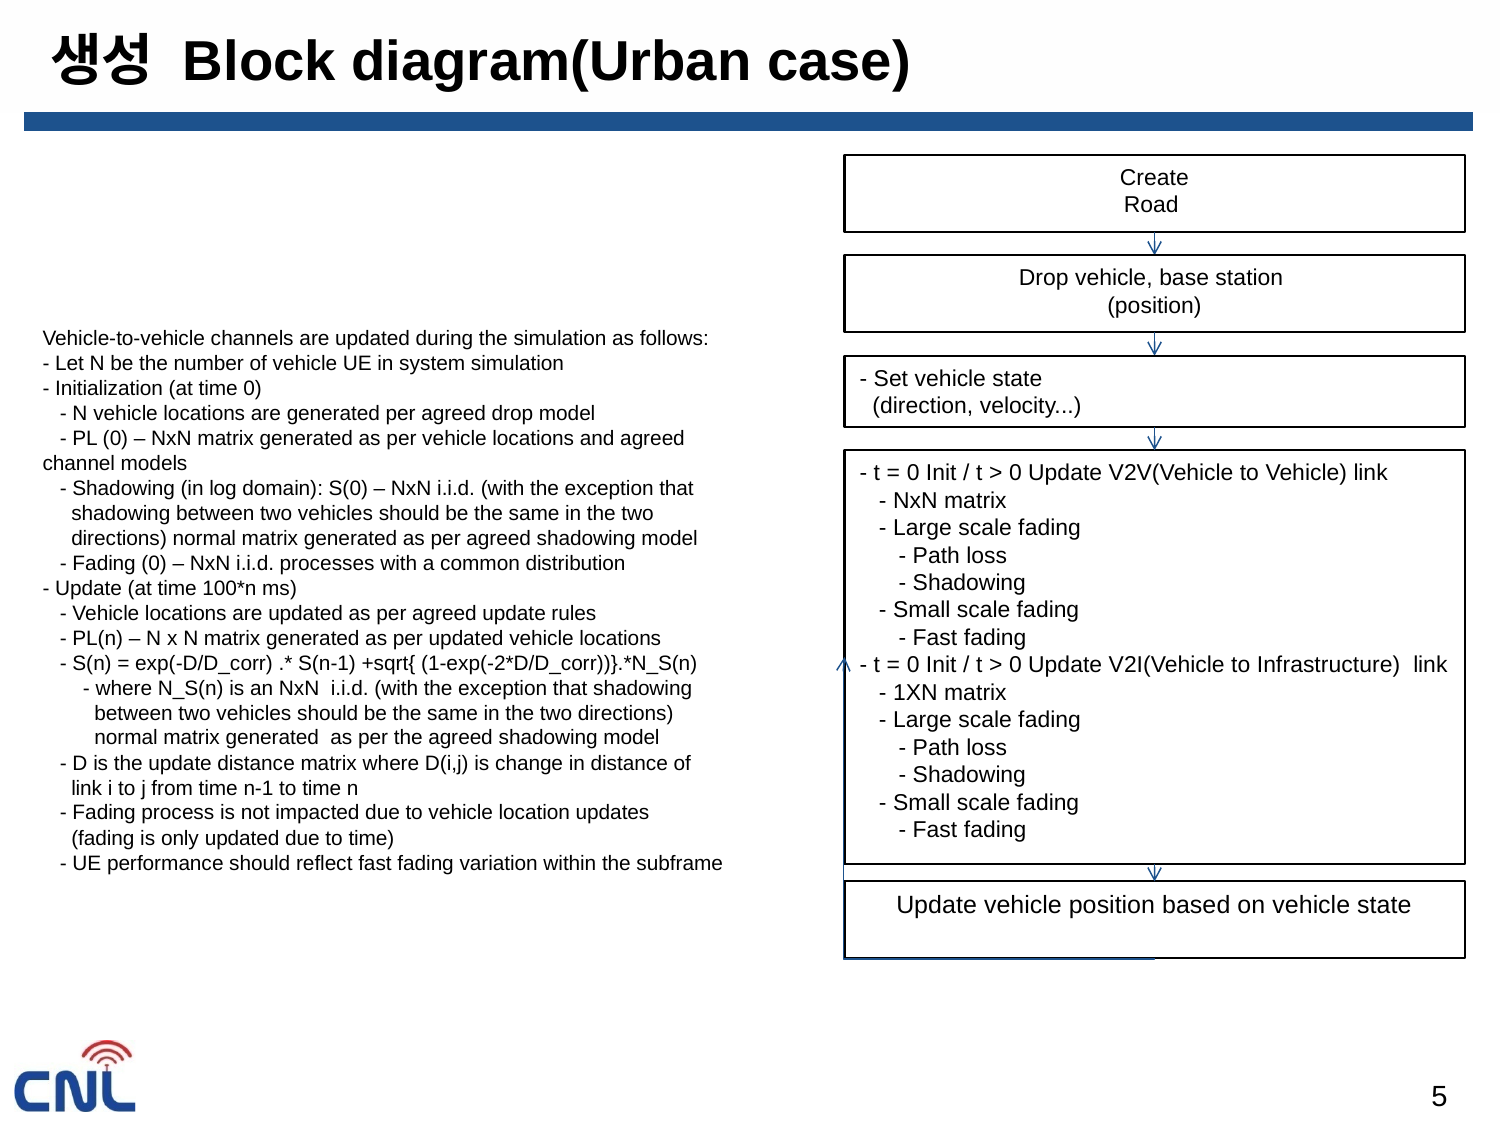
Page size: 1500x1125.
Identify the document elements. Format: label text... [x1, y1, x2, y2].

text_box Create Road [844, 154, 1465, 232]
text_box Drop vehicle, base station (position) [844, 255, 1465, 333]
title 생성 Block diagram(Urban case) [35, 1, 1461, 114]
text_box Update vehicle position based on vehicle state [1155, 881, 1465, 959]
text_box Vehicle-to-vehicle channels are updated during the simulation as follows: - Let N be the number of vehicle UE in system simulation - Initialization (at time 0) - N vehicle locations are generated per agreed drop model - PL (0) – NxN matrix generated as per vehicle locations and agreed channel models - Shadowing (in log domain): S(0) – NxN i.i.d. (with the exception that shadowing between two vehicles should be the same in the two directions) normal matrix generated as per agreed shadowing model - Fading (0) – NxN i.i.d. processes with a common distribution - Update (at time 100*n ms) - Vehicle locations are updated as per agreed update rules - PL(n) – N x N matrix generated as per updated vehicle locations - S(n) = exp(-D/D_corr) .* S(n-1) +sqrt{ (1-exp(-2*D/D_corr))}.*N_S(n) - where N_S(n) is an NxN i.i.d. (with the exception that shadowing between two vehicles should be the same in the two directions) normal matrix generated as per the agreed shadowing model - D is the update distance matrix where D(i,j) is change in distance of link i to j from time n-1 to time n - Fading process is not impacted due to vehicle location updates (fading is only updated due to time) - UE performance should reflect fast fading variation within the subframe [27, 317, 750, 882]
text_box - Set vehicle state (direction, velocity...) [844, 355, 1465, 427]
slide_number 5 [1387, 1069, 1463, 1111]
picture [0, 0, 1500, 112]
picture [14, 1040, 136, 1112]
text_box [848, 652, 1151, 963]
text_box - t = 0 Init / t > 0 Update V2V(Vehicle to Vehicle) link - NxN matrix - Large scale fading - Path loss - Shadowing - Small scale fading - Fast fading - t = 0 Init / t > 0 Update V2I(Vehicle to Infrastructure) link - 1XN matrix - Large scale fading - Path loss - Shadowing - Small scale fading - Fast fading [844, 450, 1465, 864]
